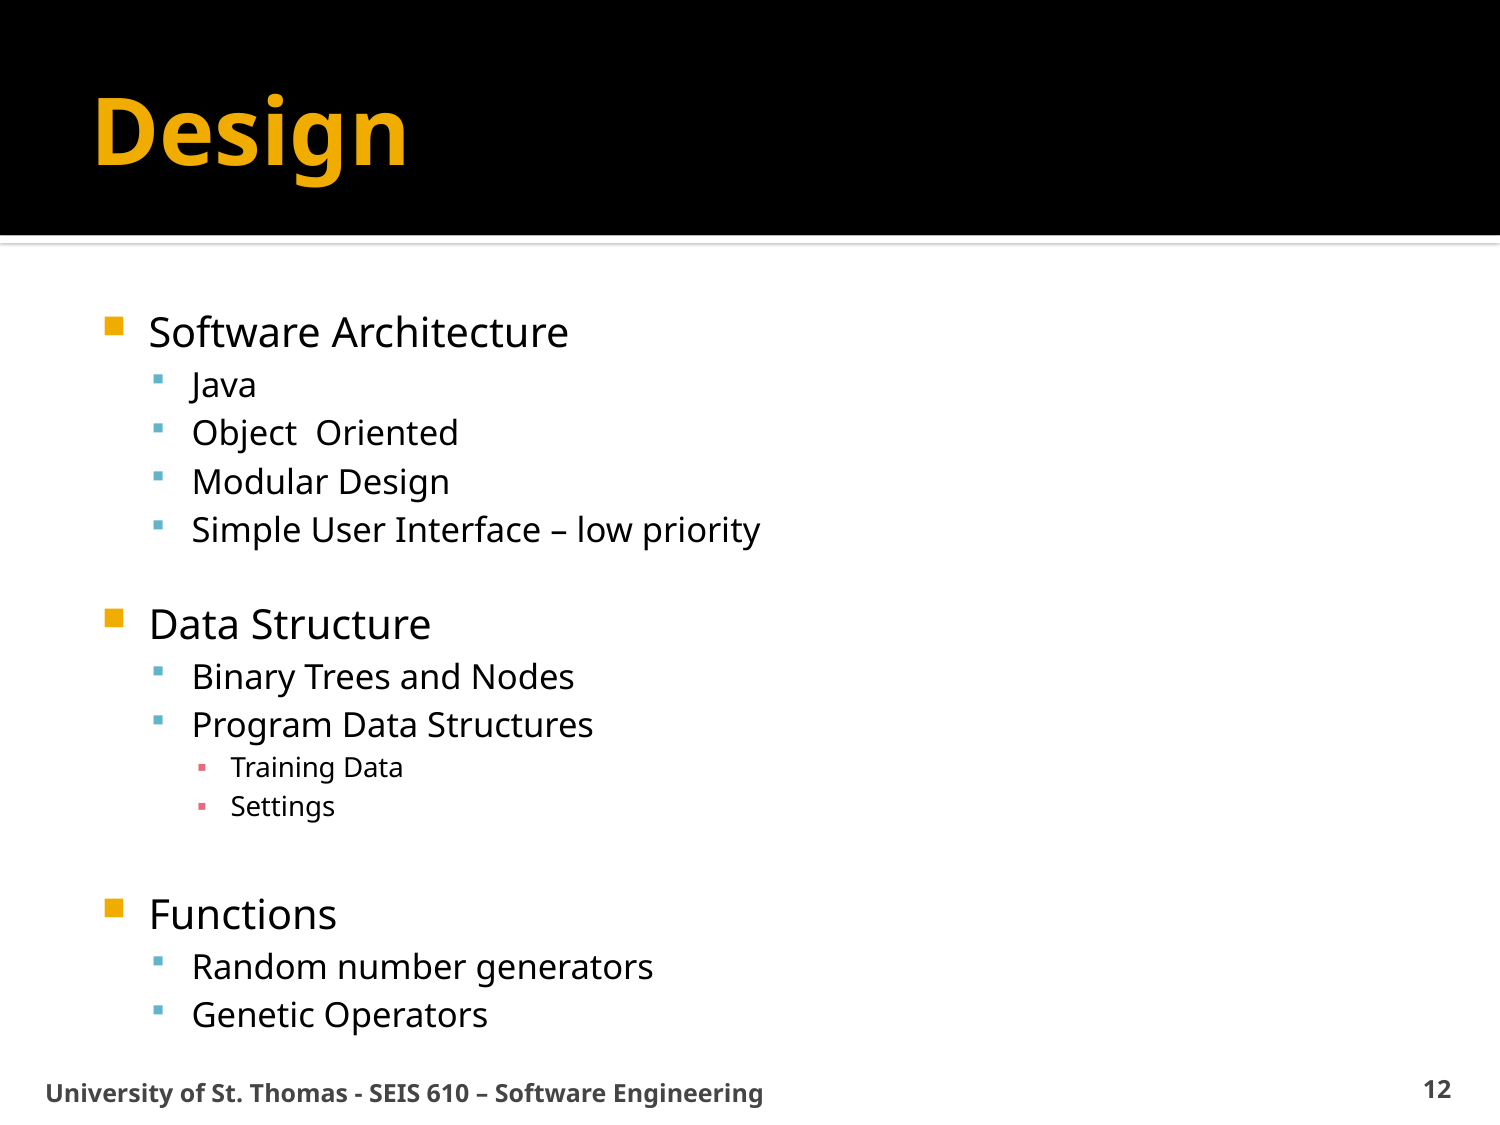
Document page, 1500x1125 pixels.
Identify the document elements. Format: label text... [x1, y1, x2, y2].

list Software Architecture Java Object Oriented Modular Design Simple User Interface – low priority Data Structure Binary Trees and Nodes Program Data Structures Training Data Settings Functions Random number generators Genetic Operators [75, 291, 1425, 1050]
slide_number 12 [1345, 1062, 1467, 1108]
title Design [75, 25, 1425, 231]
footer University of St. Thomas - SEIS 610 – Software Engineering [37, 1062, 1338, 1108]
